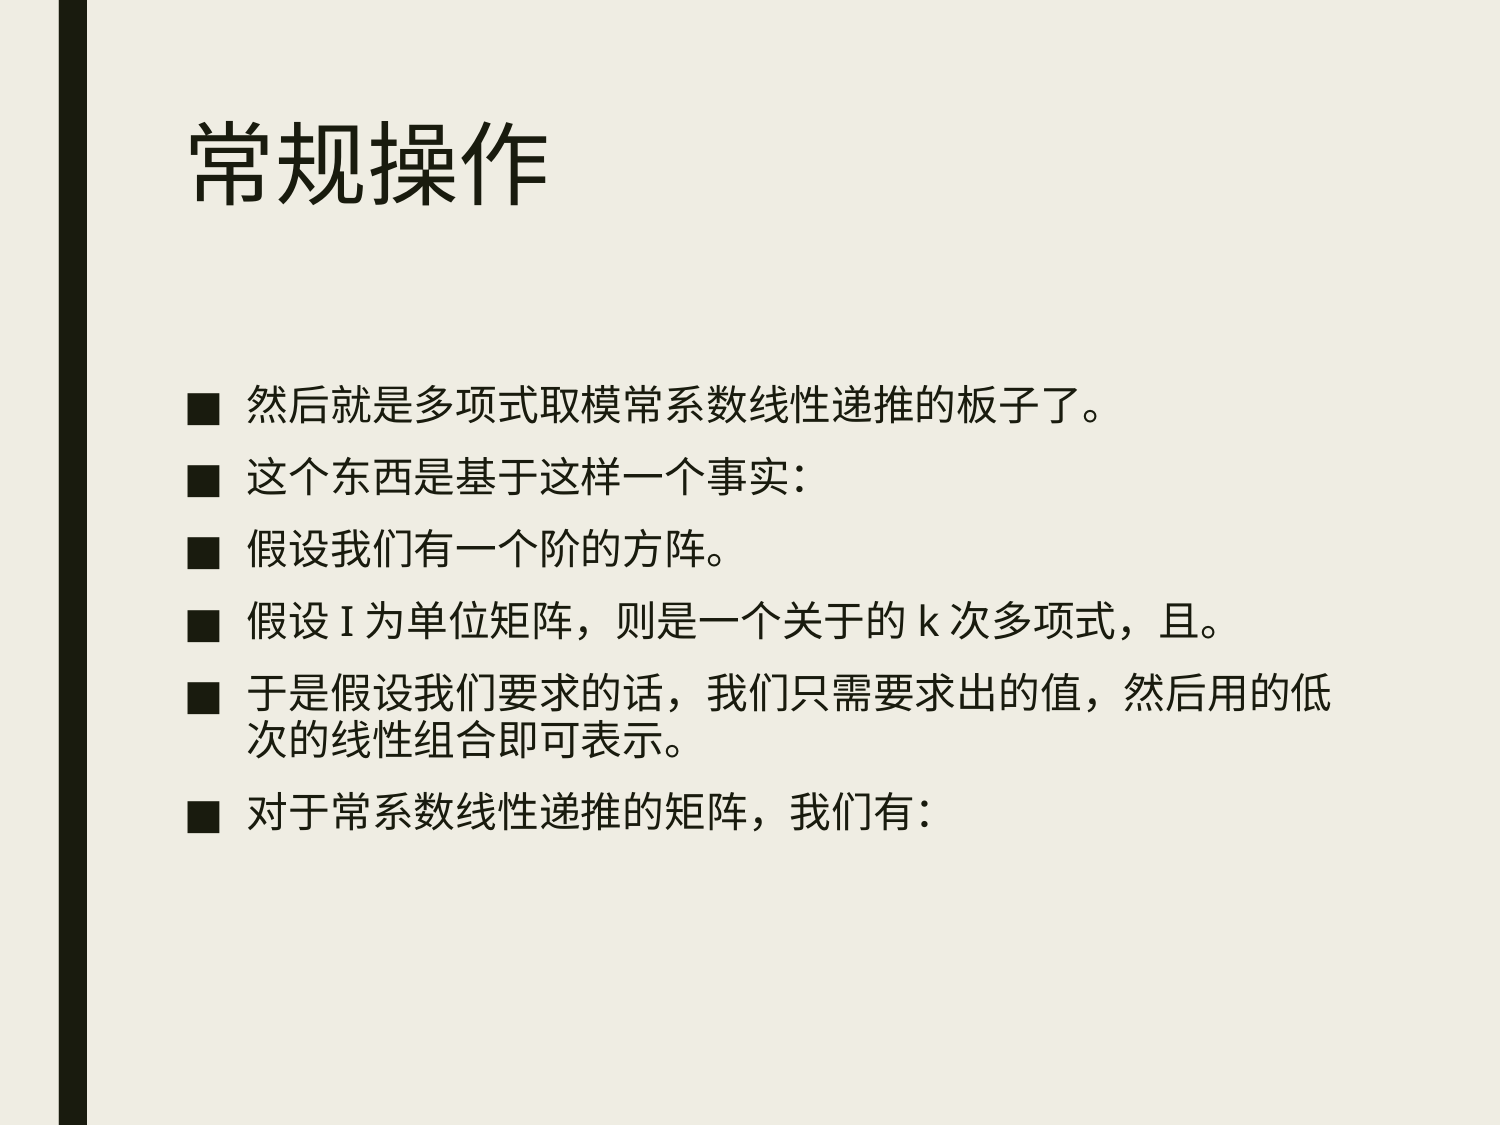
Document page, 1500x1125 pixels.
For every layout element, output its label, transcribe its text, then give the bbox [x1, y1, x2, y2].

title 常规操作 [168, 112, 1351, 357]
